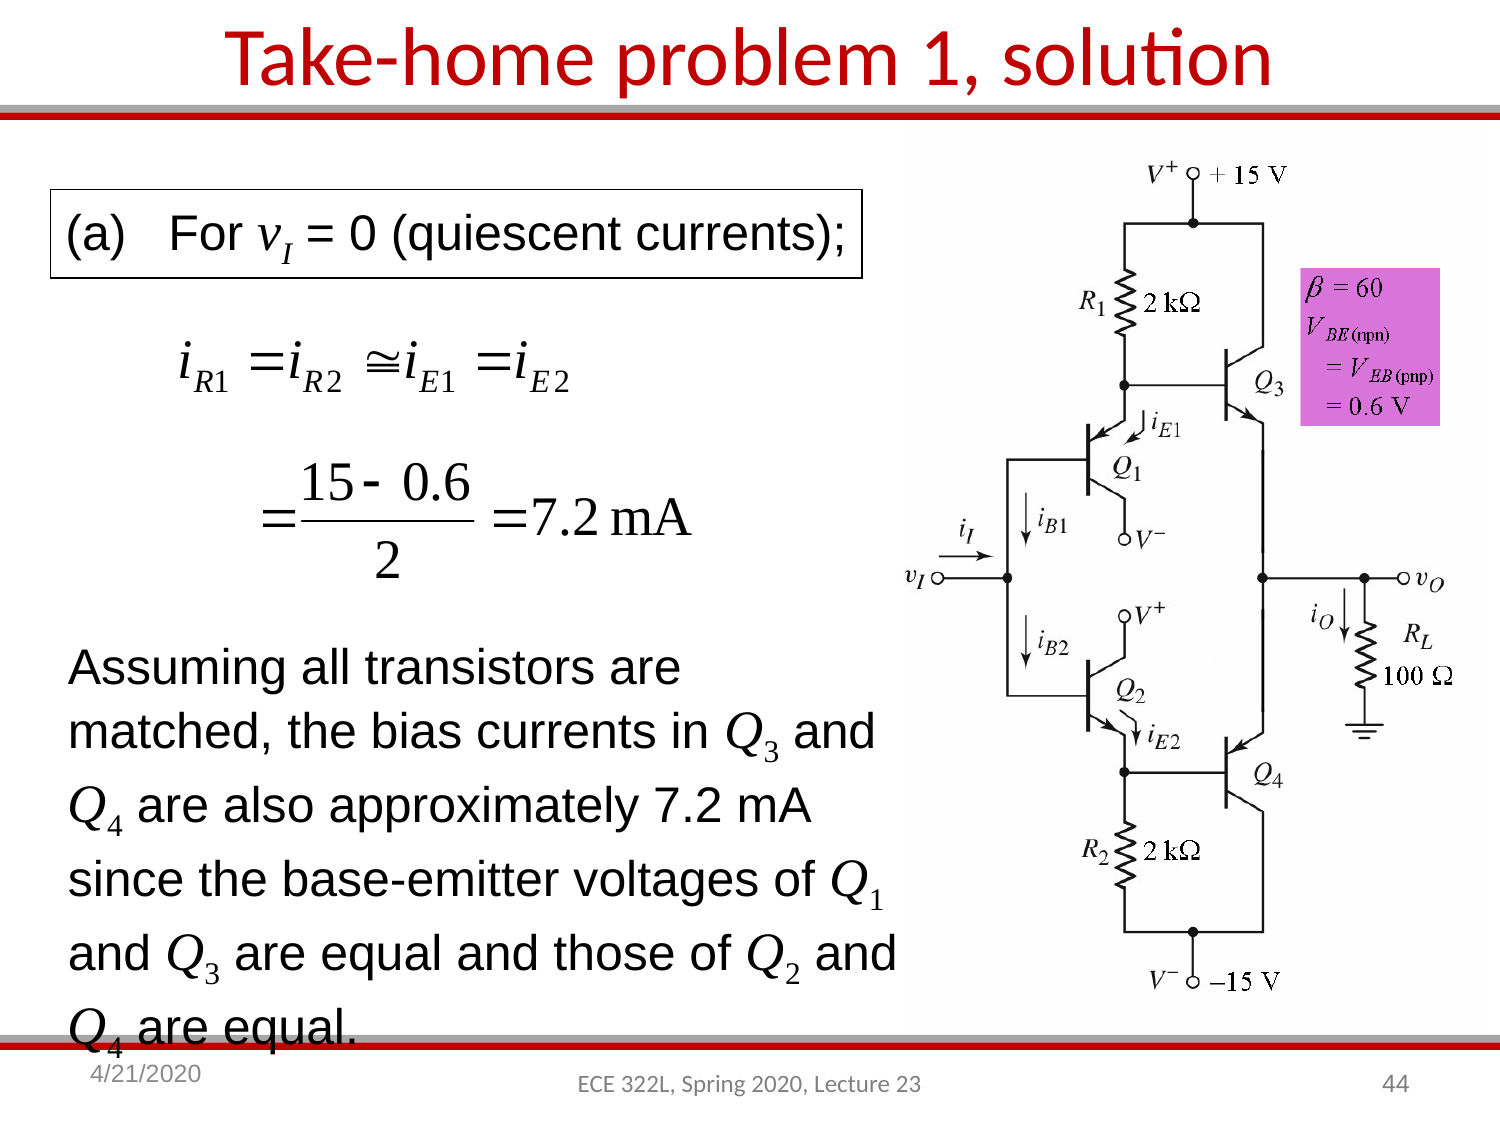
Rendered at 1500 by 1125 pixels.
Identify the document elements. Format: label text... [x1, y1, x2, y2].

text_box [170, 322, 579, 402]
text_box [248, 446, 704, 592]
text_box (a) For vI = 0 (quiescent currents); [50, 189, 863, 278]
title Take-home problem 1, solution [0, 0, 1500, 105]
slide_number 44 [1074, 1052, 1425, 1113]
text_box Assuming all transistors are matched, the bias currents in Q3 and Q4 are also approximately 7.2 mA since the base-emitter voltages of Q1 and Q3 are equal and those of Q2 and Q4 are equal. [53, 627, 916, 1072]
picture [903, 124, 1488, 1029]
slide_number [75, 1072, 425, 1103]
